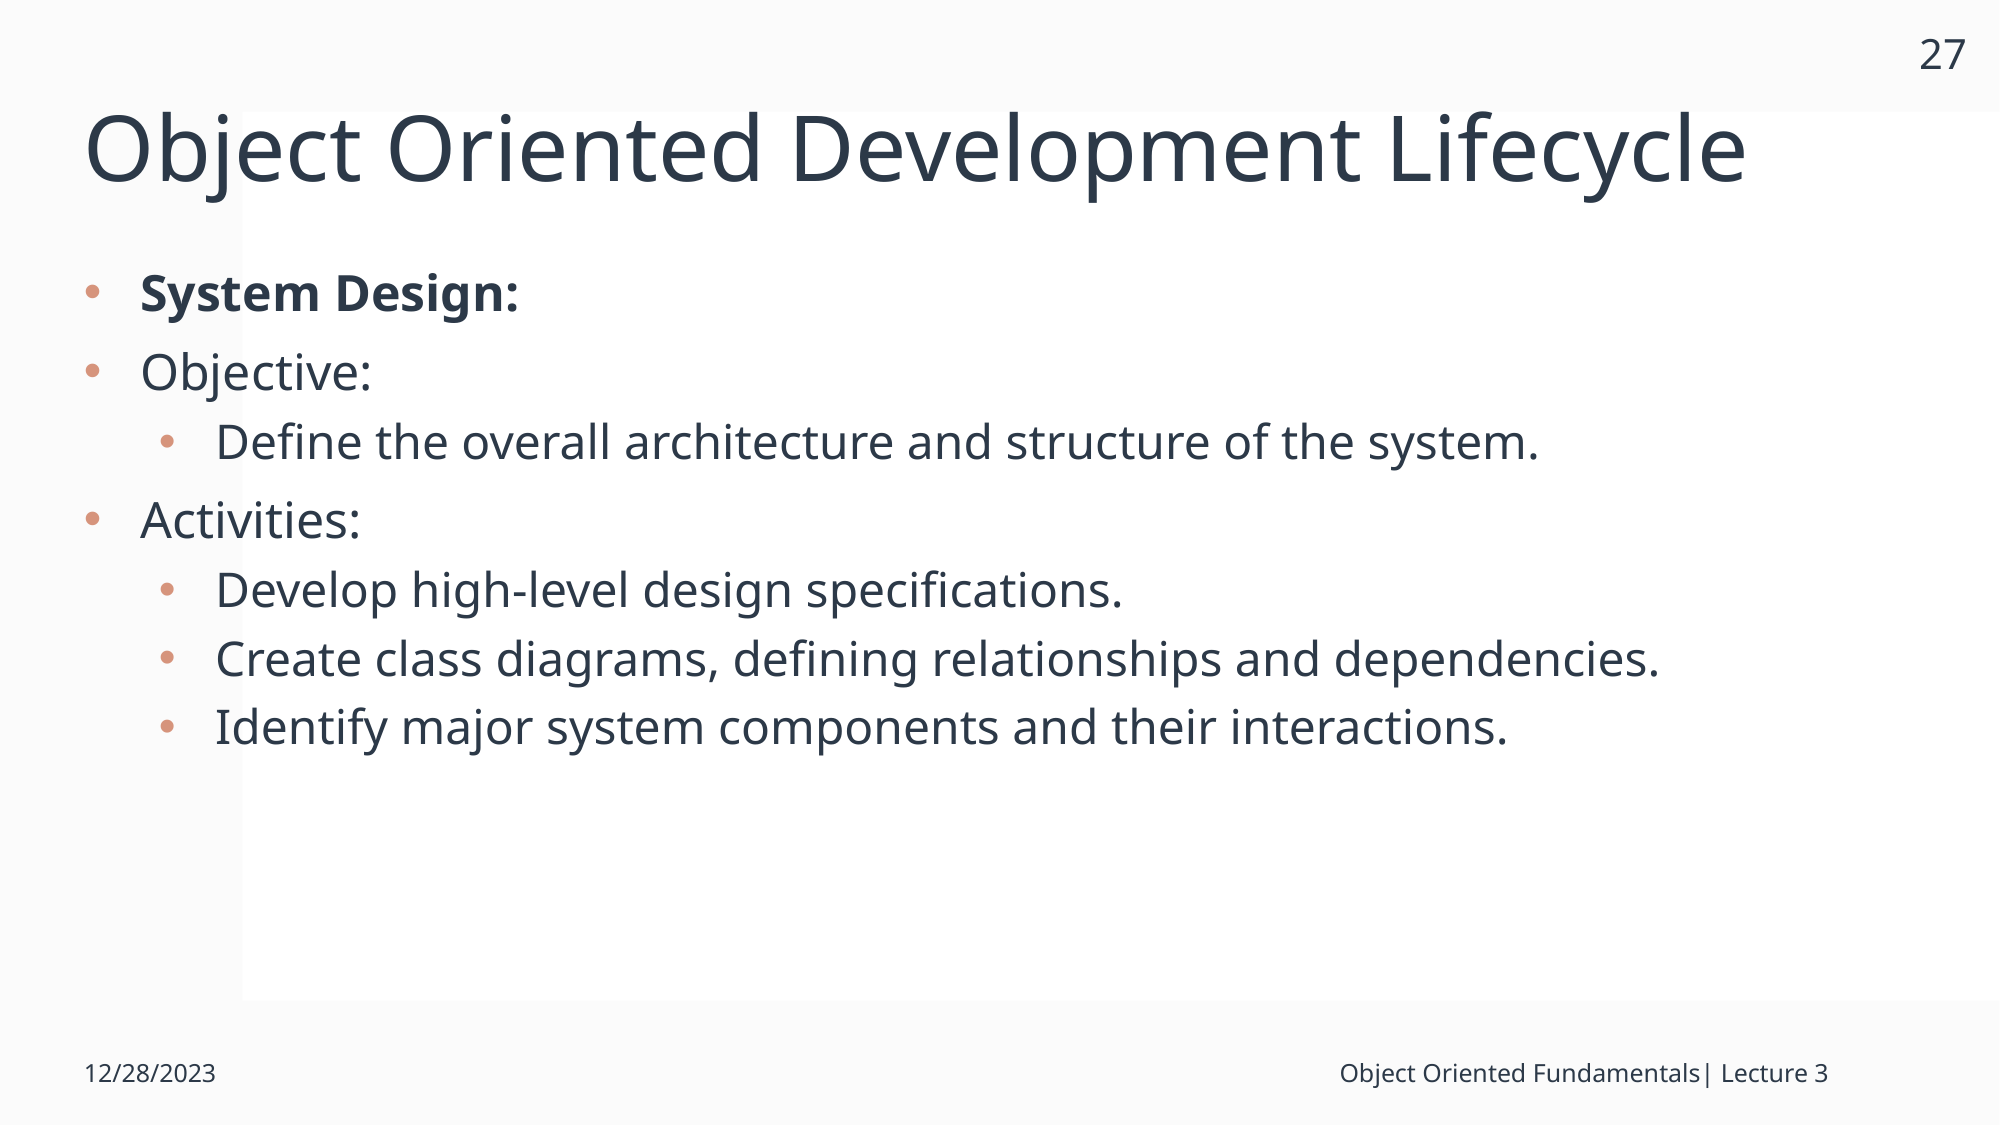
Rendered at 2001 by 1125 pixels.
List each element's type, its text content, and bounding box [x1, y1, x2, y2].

slide_number 27 [1886, 0, 2000, 113]
title Object Oriented Development Lifecycle [68, 59, 1843, 244]
footer Object Oriented Fundamentals| Lecture 3 [618, 1020, 1845, 1125]
list System Design: Objective: Define the overall architecture and structure of the system. Activities: Develop high-level design specifications. Create class diagrams, defining relationships and dependencies. Identify major system components and their interactions. [68, 255, 1843, 990]
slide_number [68, 1020, 519, 1125]
